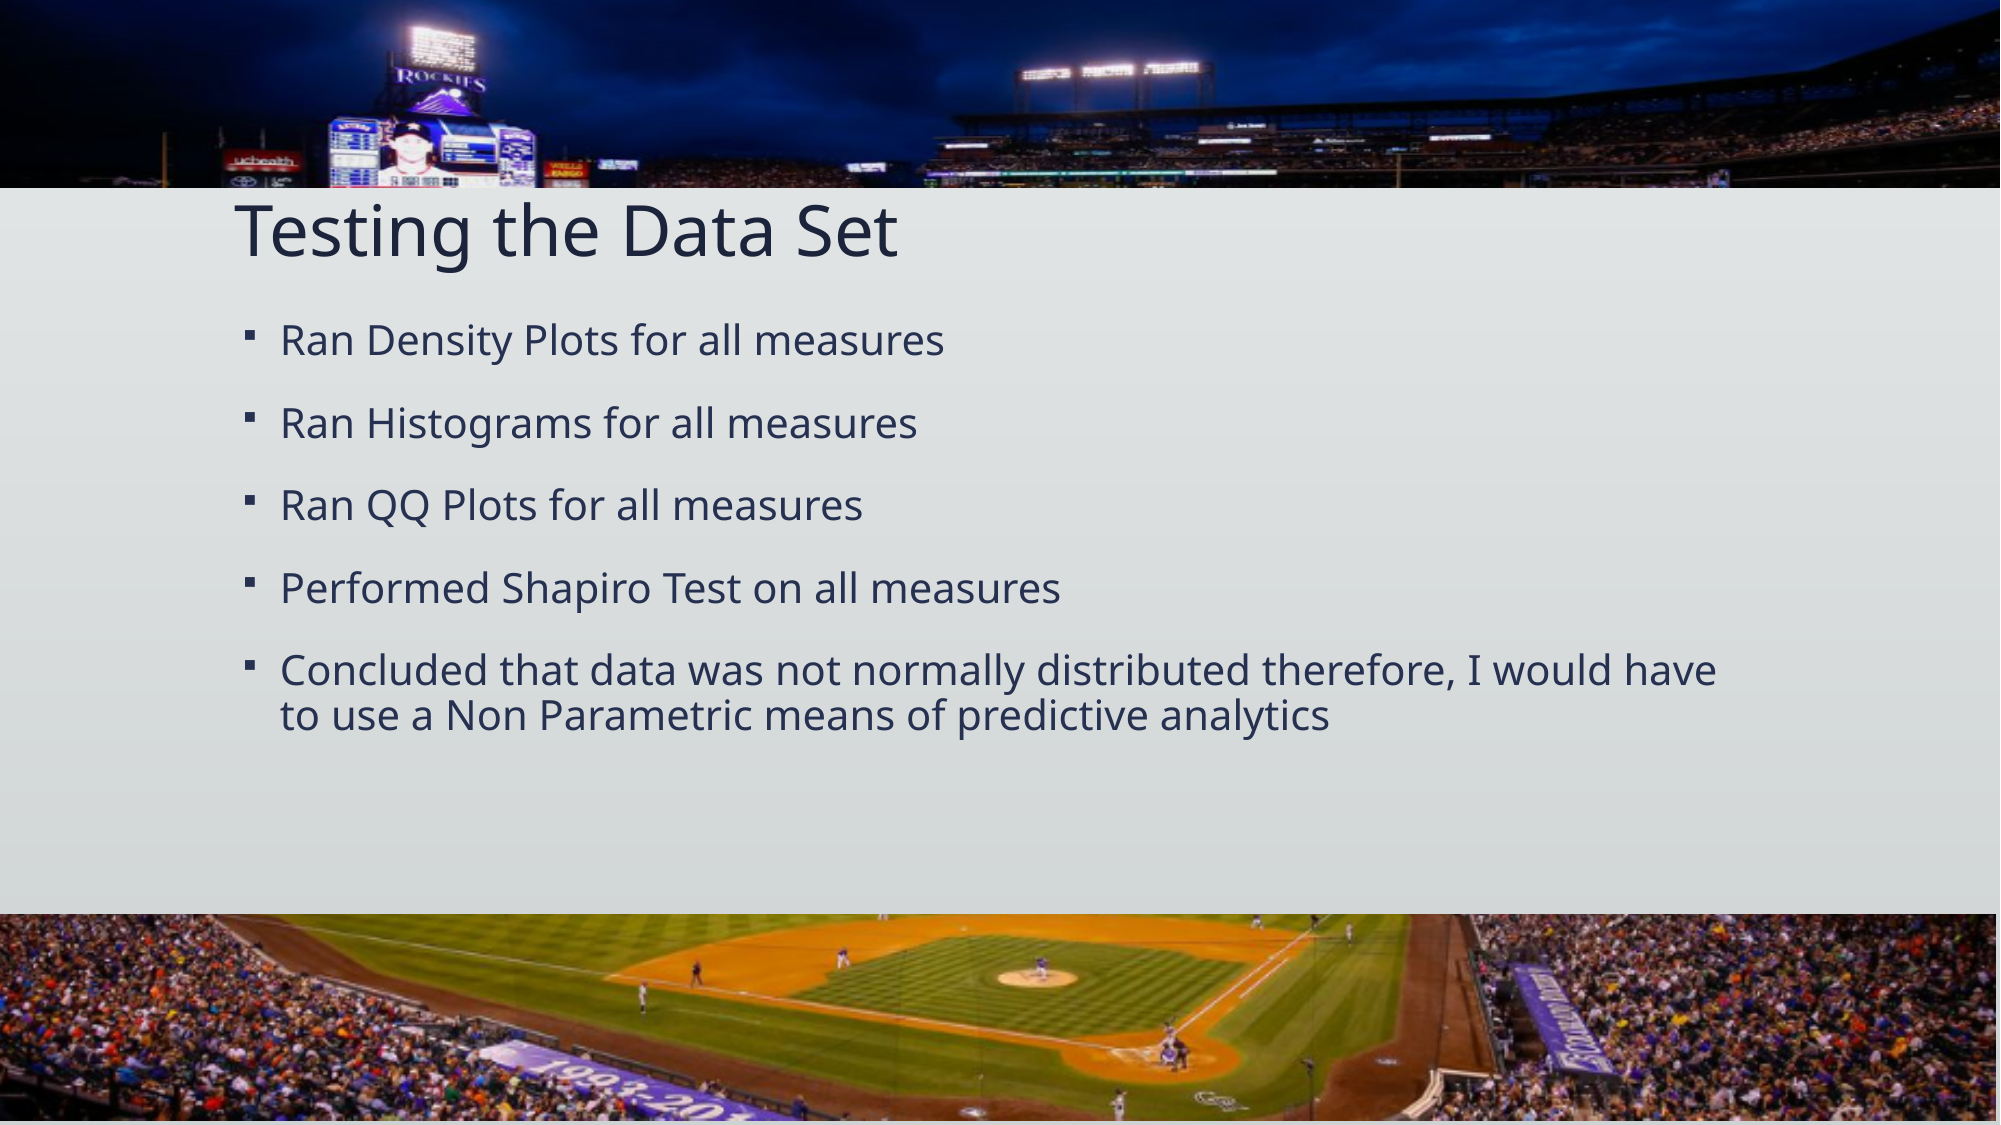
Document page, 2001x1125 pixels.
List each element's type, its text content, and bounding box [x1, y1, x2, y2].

list Ran Density Plots for all measures Ran Histograms for all measures Ran QQ Plots for all measures Performed Shapiro Test on all measures Concluded that data was not normally distributed therefore, I would have to use a Non Parametric means of predictive analytics [219, 311, 1780, 914]
picture [0, 914, 1996, 1121]
picture [0, 0, 2000, 188]
title Testing the Data Set [219, 188, 1780, 279]
